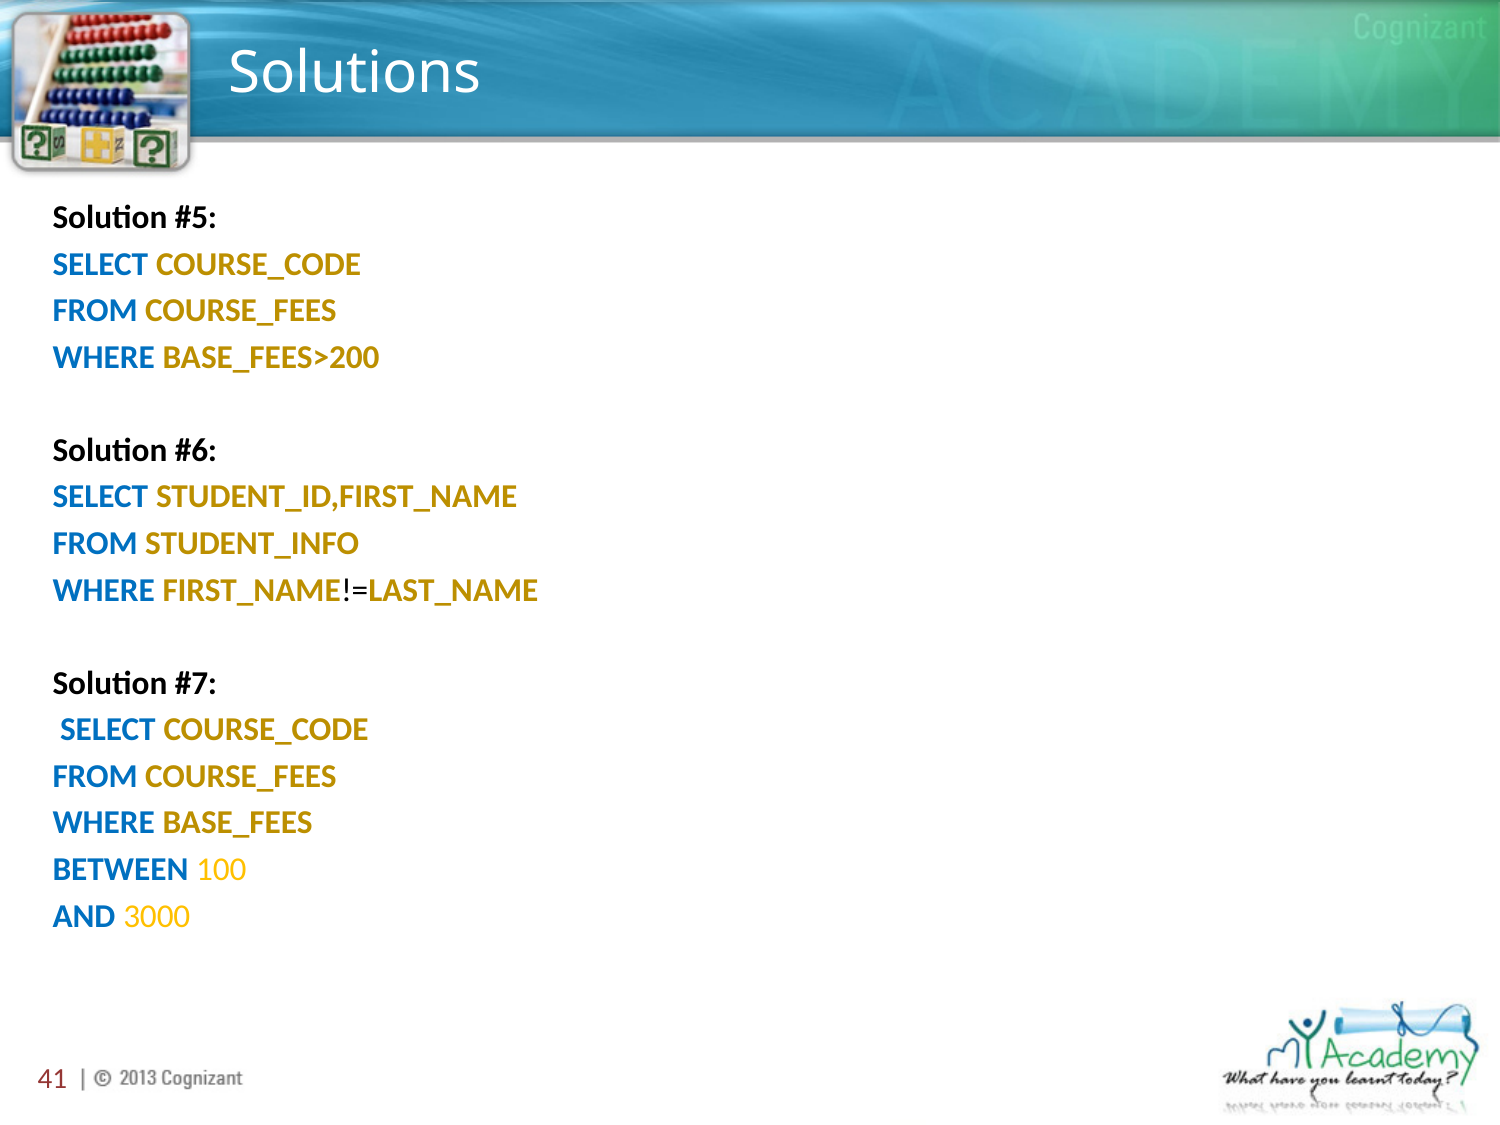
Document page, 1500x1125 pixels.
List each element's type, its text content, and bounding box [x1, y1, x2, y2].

slide_number 41 [22, 1052, 98, 1098]
title Solutions [213, 0, 1500, 163]
picture [0, 0, 1500, 1125]
list Solution #5: SELECT COURSE_CODE FROM COURSE_FEES WHERE BASE_FEES>200 Solution #6: SELECT STUDENT_ID,FIRST_NAME FROM STUDENT_INFO WHERE FIRST_NAME!=LAST_NAME Solution #7: SELECT COURSE_CODE FROM COURSE_FEES WHERE BASE_FEES BETWEEN 100 AND 3000 [37, 187, 1463, 1000]
